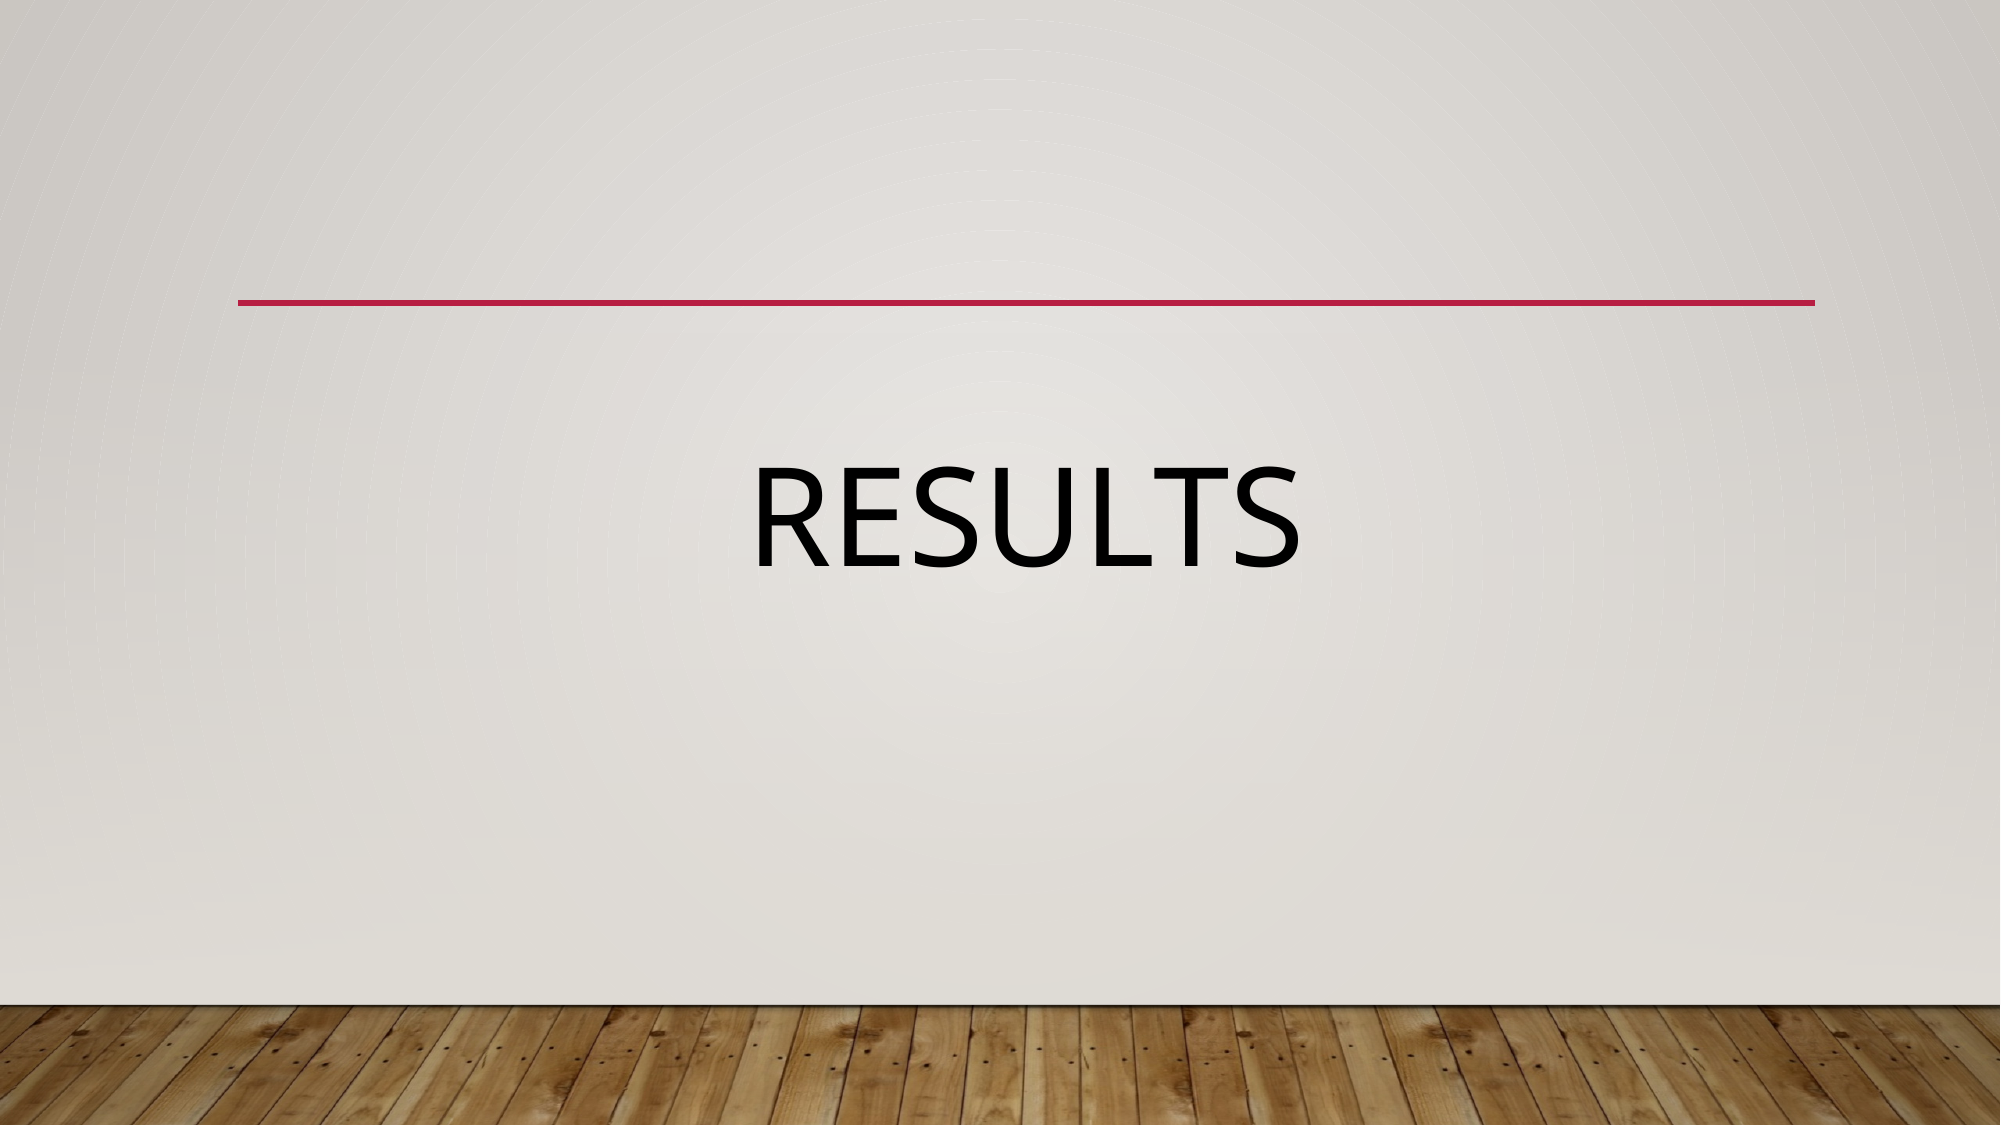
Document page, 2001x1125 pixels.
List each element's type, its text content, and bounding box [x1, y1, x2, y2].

title RESULTS [238, 440, 1814, 864]
picture [0, 1005, 2000, 1125]
